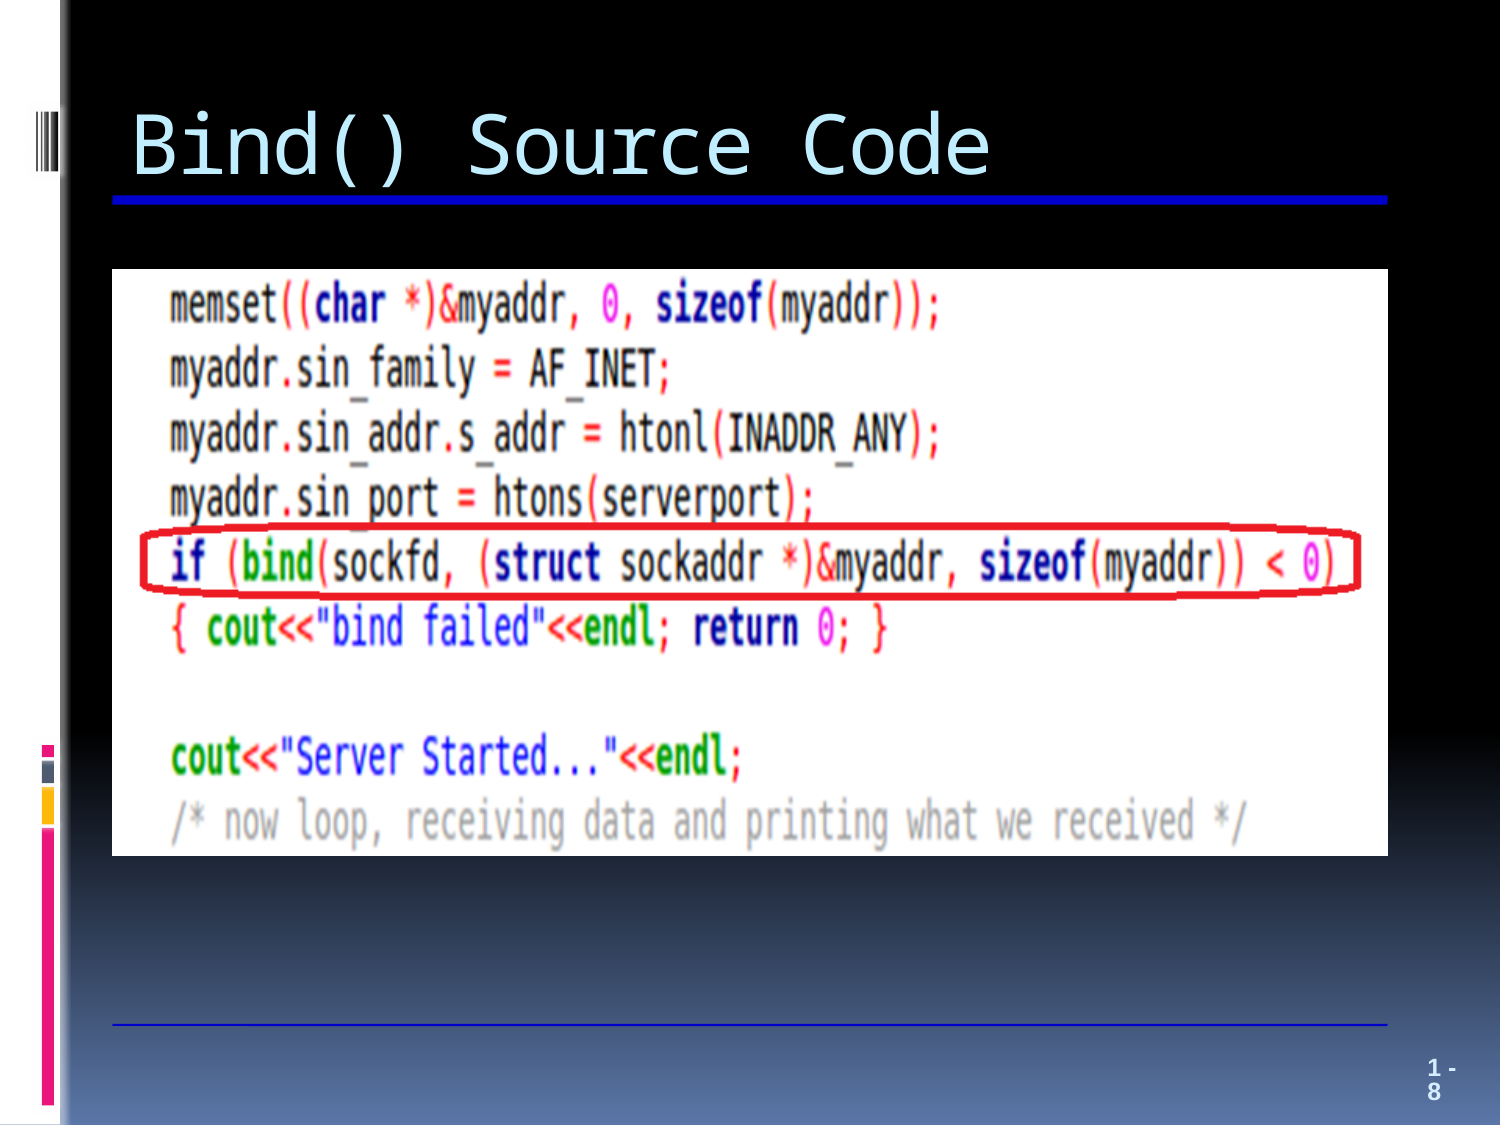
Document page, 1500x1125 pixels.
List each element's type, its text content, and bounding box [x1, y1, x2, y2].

slide_number 1 - 8 [1412, 1052, 1488, 1113]
title Bind() Source Code [114, 84, 1390, 235]
picture [111, 268, 1388, 856]
